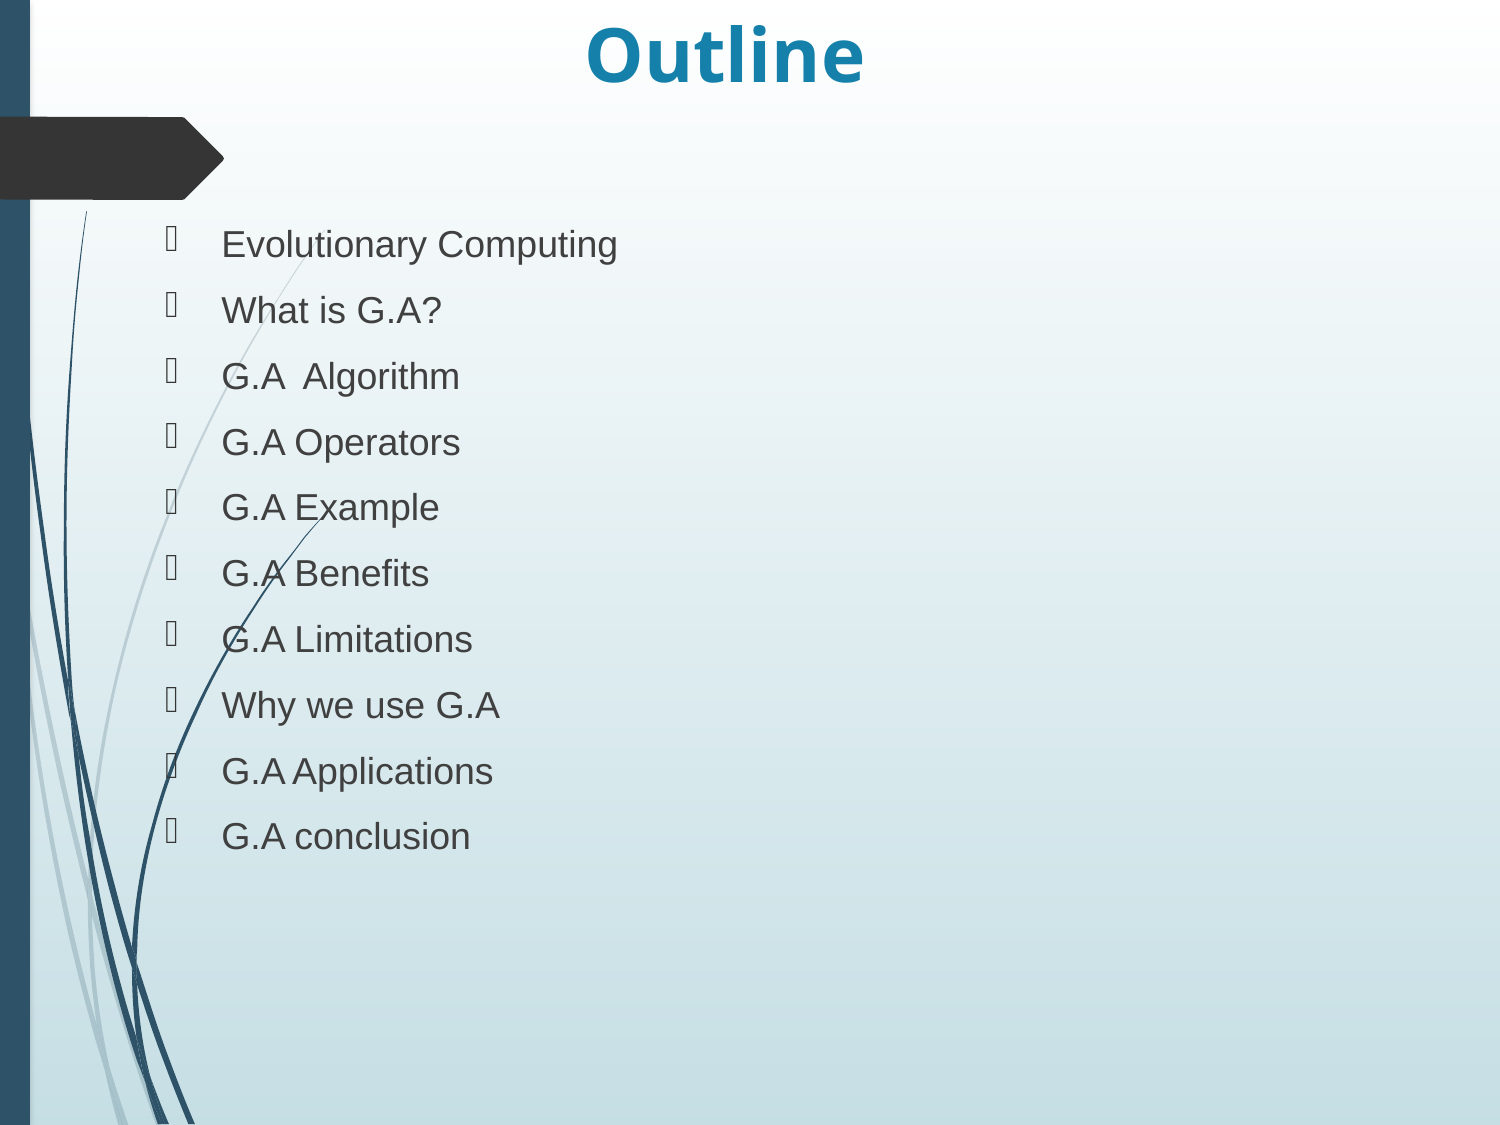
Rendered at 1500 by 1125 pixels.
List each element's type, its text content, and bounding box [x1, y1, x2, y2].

title Outline [50, 0, 1400, 188]
list Evolutionary Computing What is G.A? G.A Algorithm G.A Operators G.A Example G.A Benefits G.A Limitations Why we use G.A G.A Applications G.A conclusion [150, 212, 1350, 1075]
